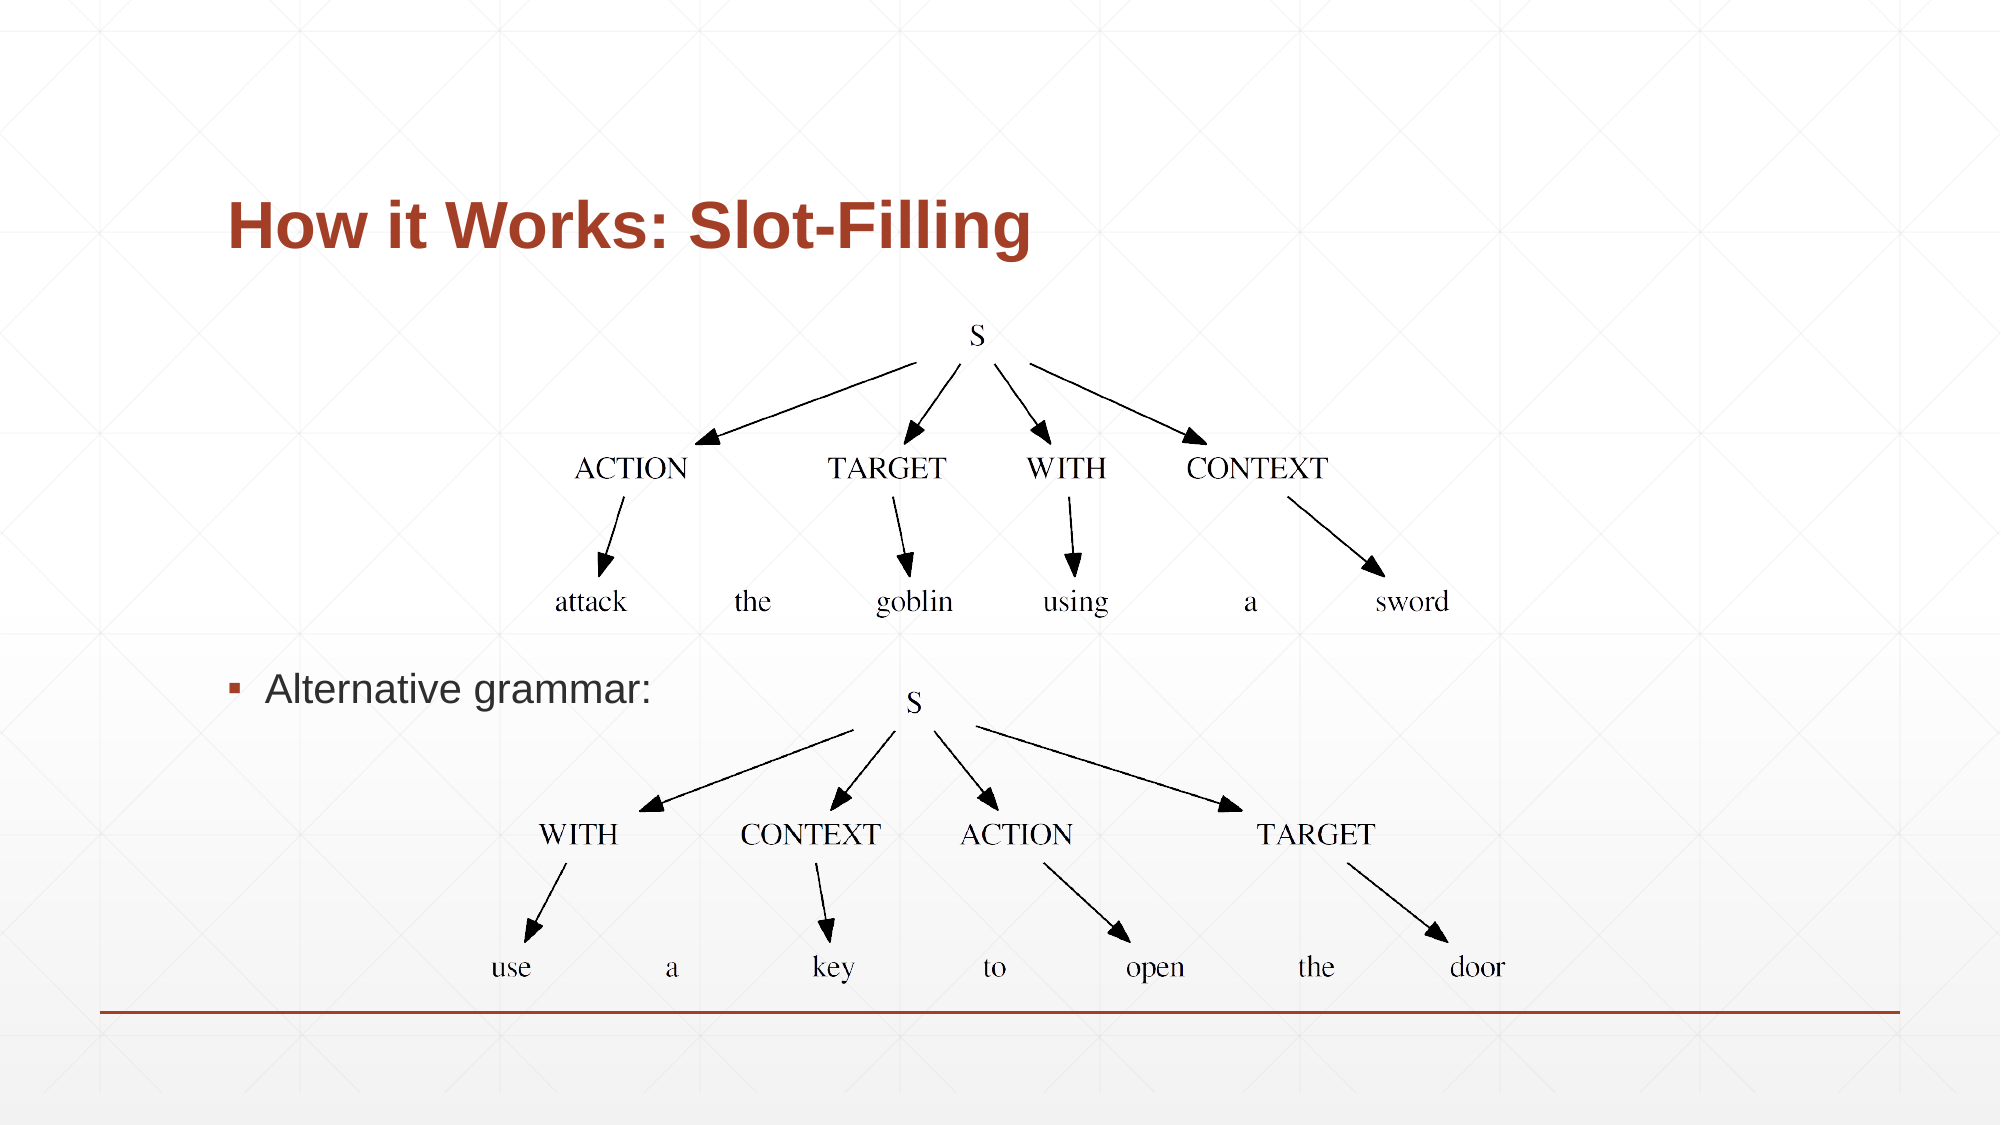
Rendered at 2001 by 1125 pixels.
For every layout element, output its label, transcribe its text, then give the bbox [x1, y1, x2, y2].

list Alternative grammar: [212, 324, 1788, 950]
title How it Works: Slot-Filling [212, 82, 1788, 271]
picture [484, 674, 1515, 1005]
picture [545, 307, 1453, 638]
